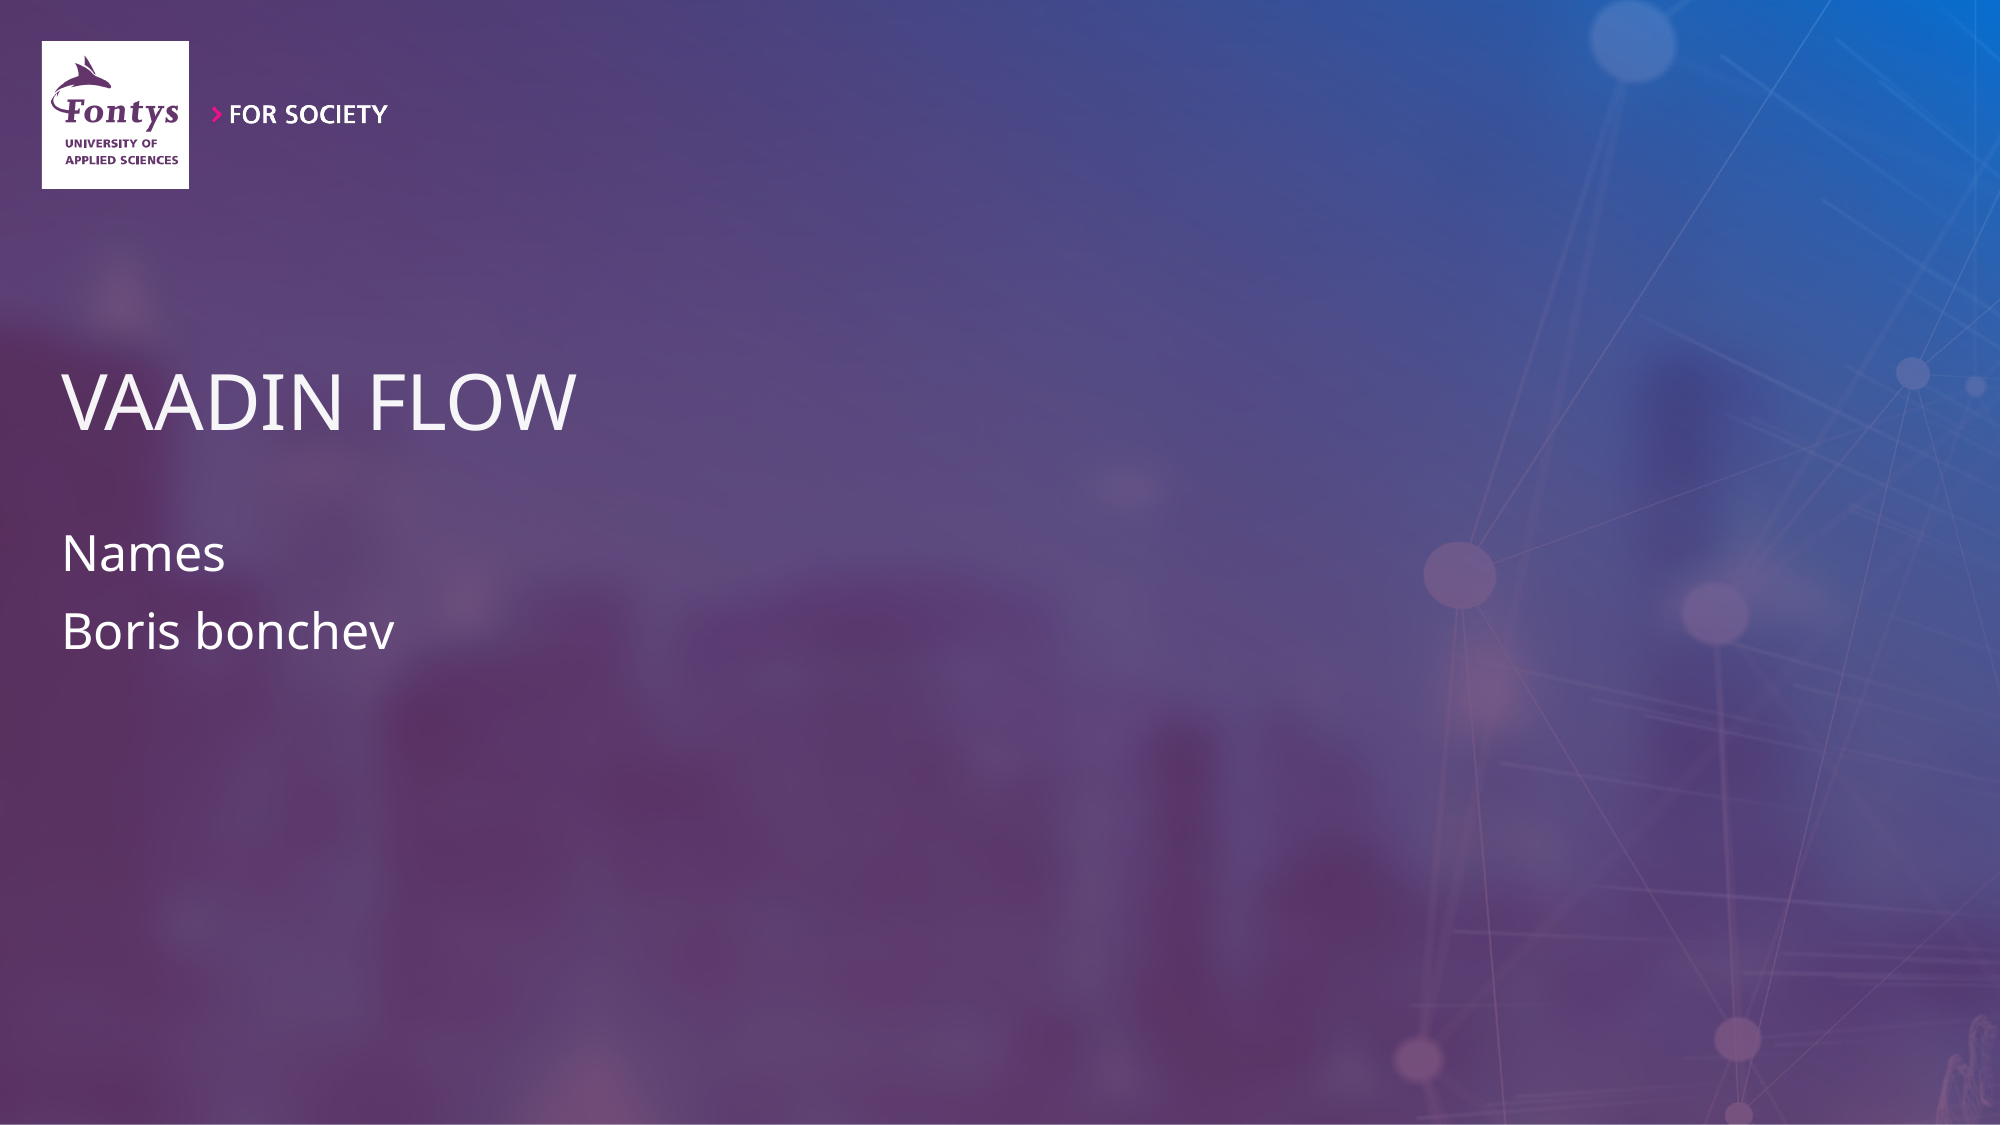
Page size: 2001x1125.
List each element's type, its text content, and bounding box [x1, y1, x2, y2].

list Names Boris bonchev [46, 510, 1955, 892]
picture [0, 0, 2000, 1125]
title Vaadin FLow [46, 306, 1955, 494]
